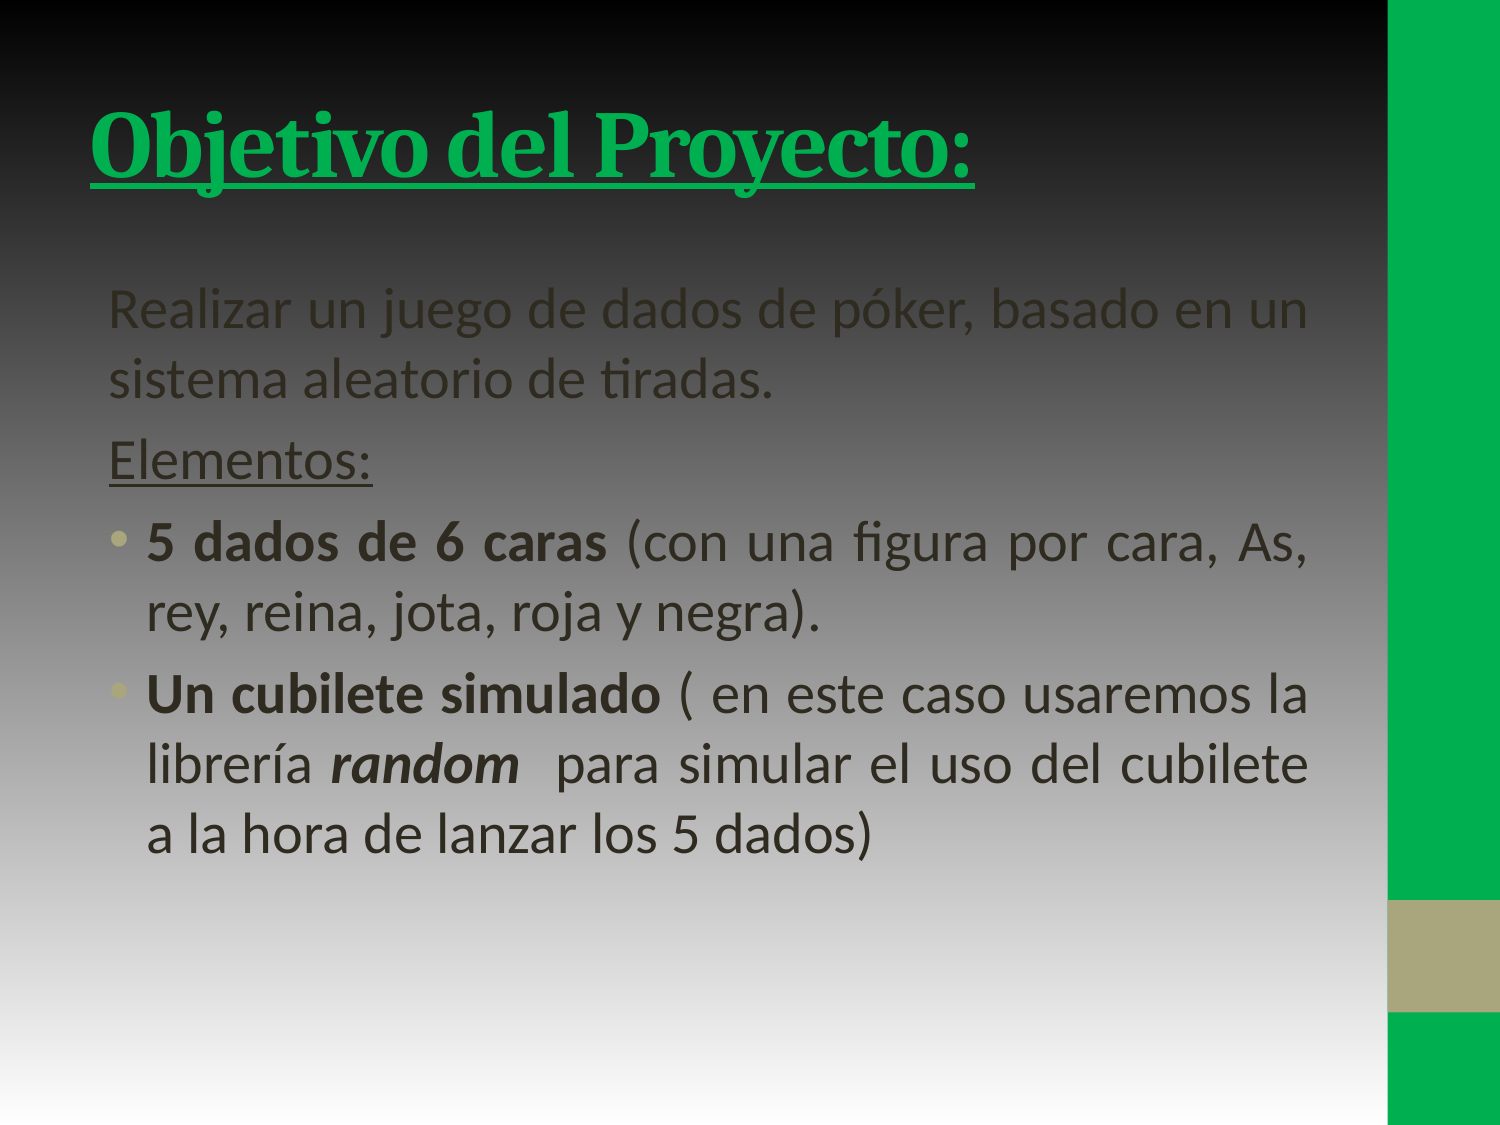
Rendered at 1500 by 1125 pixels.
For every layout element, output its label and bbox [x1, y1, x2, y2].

list [75, 262, 1325, 1050]
title [75, 45, 1325, 233]
